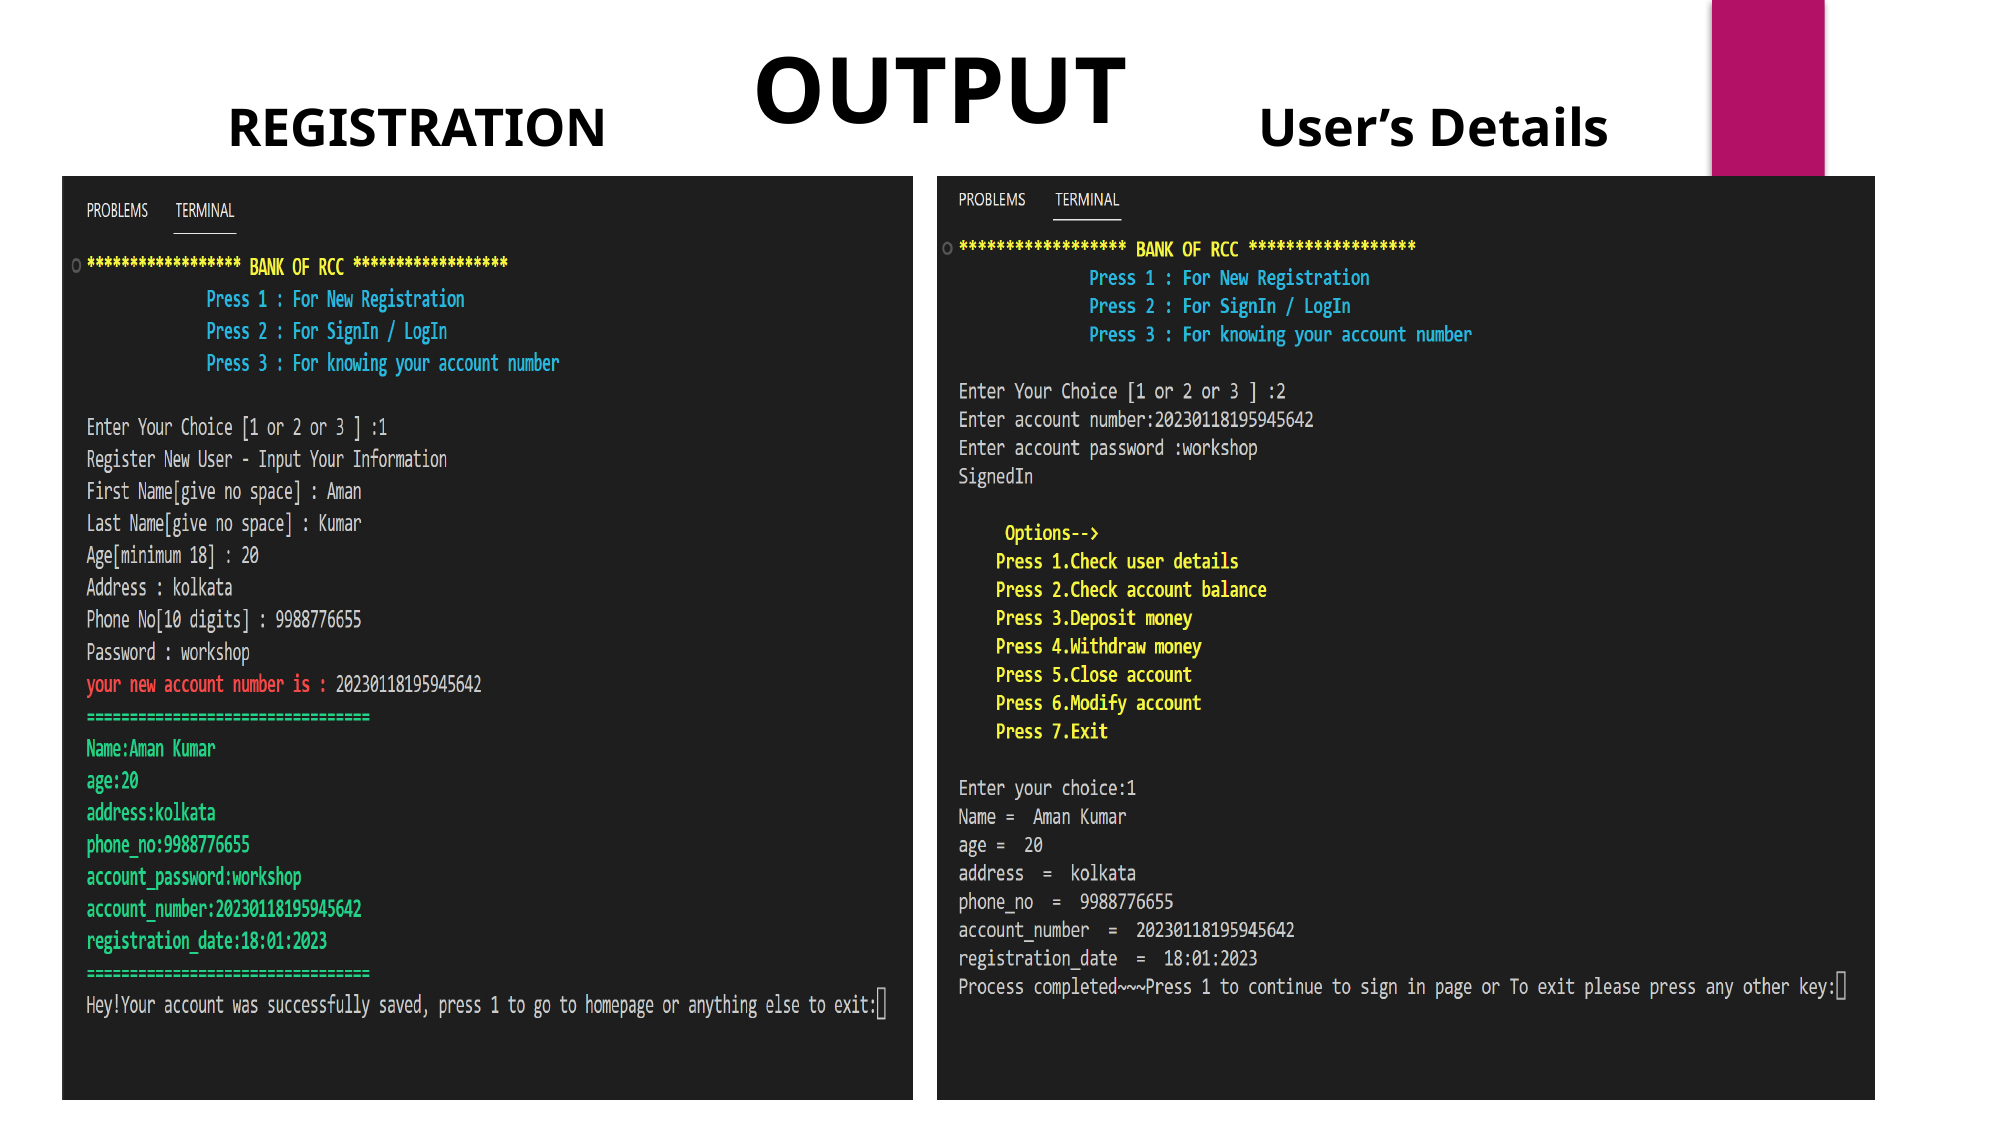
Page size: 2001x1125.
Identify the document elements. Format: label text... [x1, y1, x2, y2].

picture [937, 176, 1876, 1101]
text_box OUTPUT [737, 24, 1150, 150]
picture [62, 176, 913, 1101]
text_box User’s Details [1243, 87, 1625, 165]
text_box REGISTRATION [212, 87, 623, 165]
